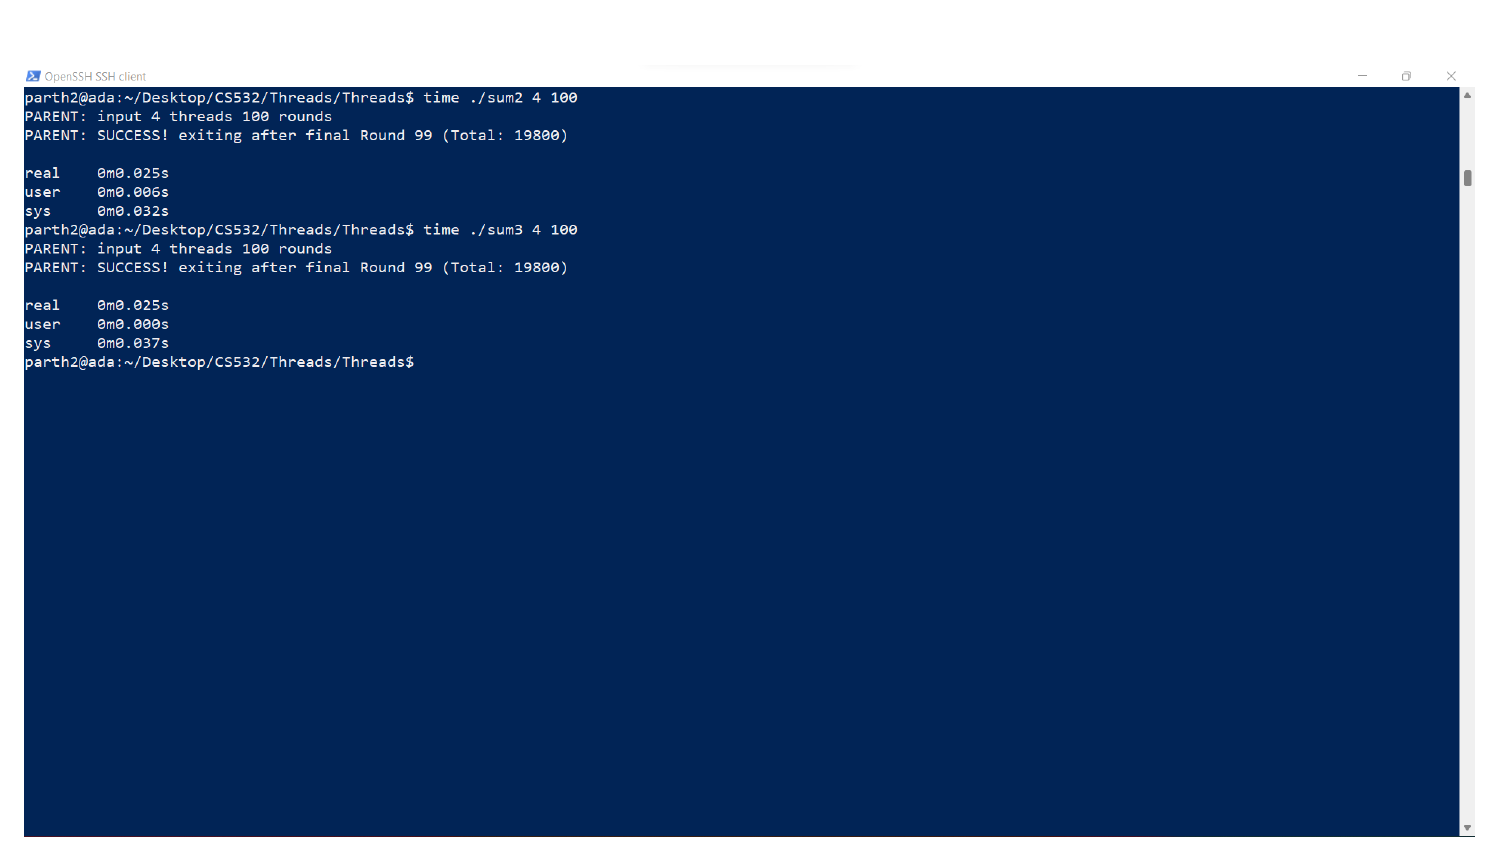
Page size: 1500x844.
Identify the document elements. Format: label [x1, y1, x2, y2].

picture [24, 64, 1476, 838]
